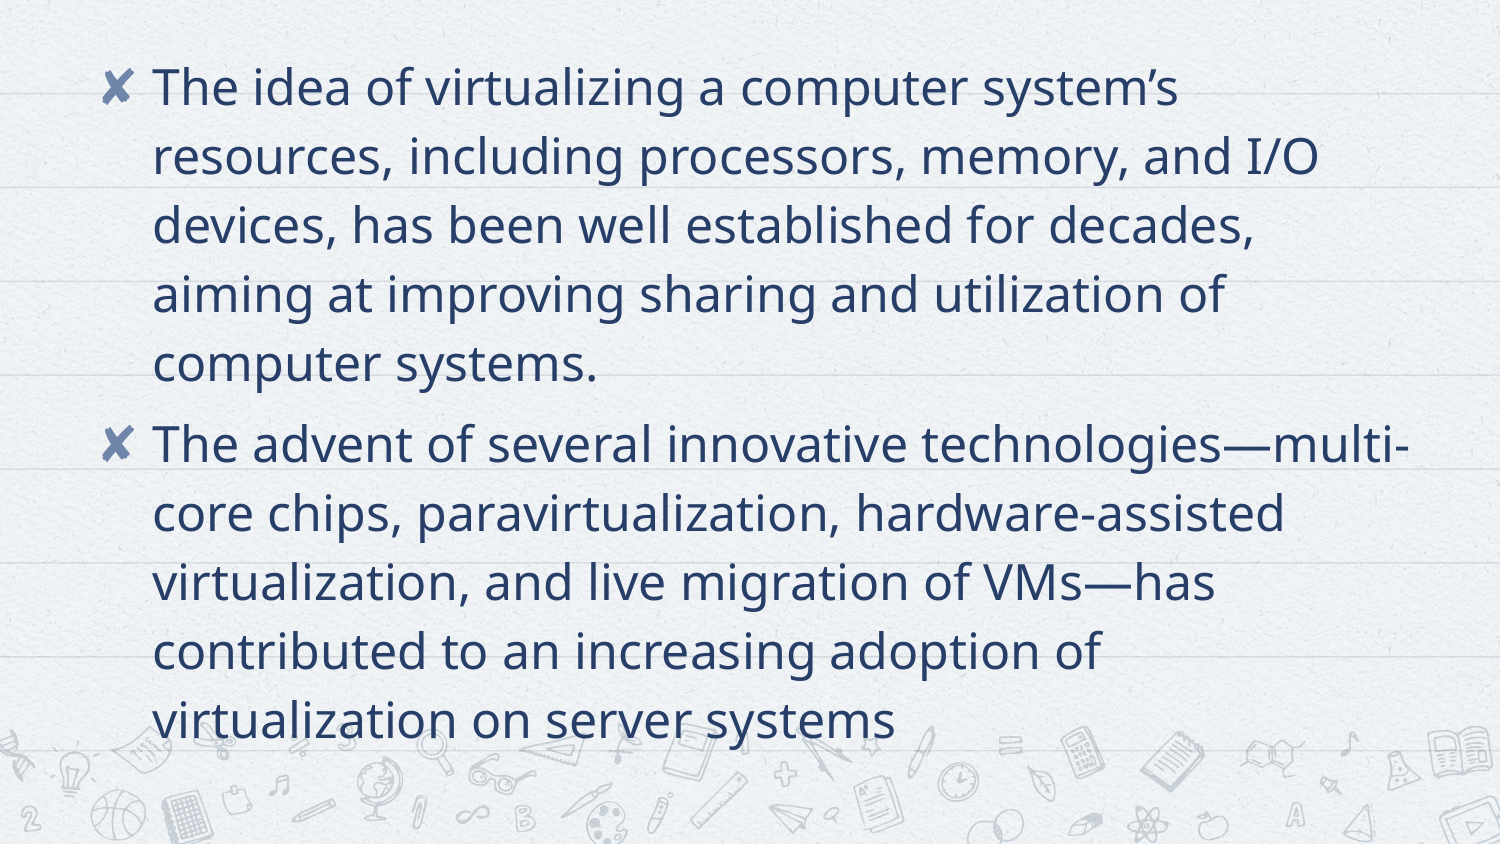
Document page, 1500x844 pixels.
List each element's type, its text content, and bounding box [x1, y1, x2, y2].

list The idea of virtualizing a computer system’s resources, including processors, memory, and I/O devices, has been well established for decades, aiming at improving sharing and utilization of computer systems. The advent of several innovative technologies—multi-core chips, paravirtualization, hardware-assisted virtualization, and live migration of VMs—has contributed to an increasing adoption of virtualization on server systems [77, 46, 1416, 658]
picture [0, 0, 1500, 844]
